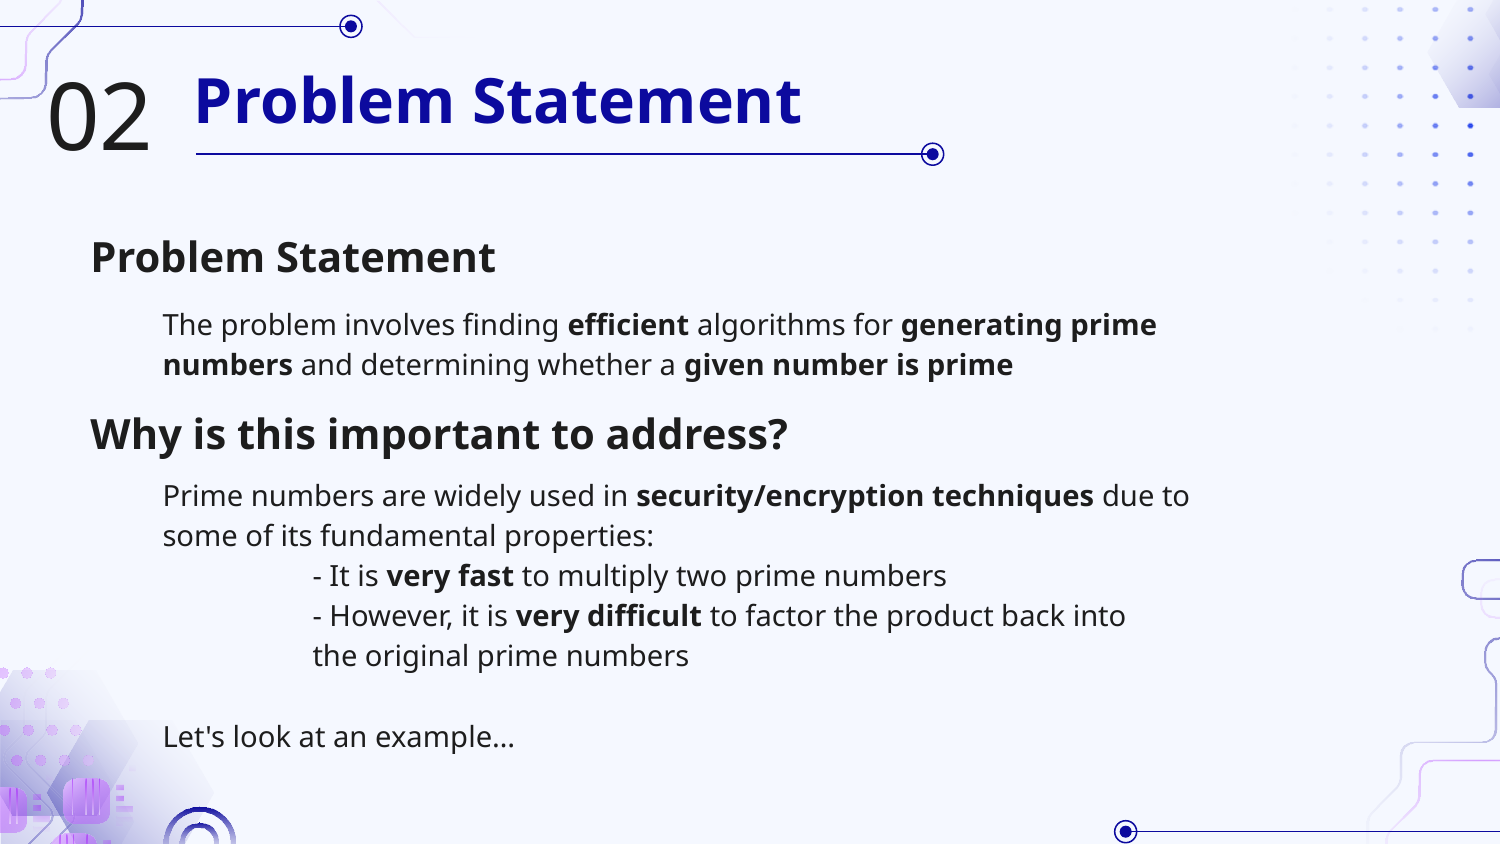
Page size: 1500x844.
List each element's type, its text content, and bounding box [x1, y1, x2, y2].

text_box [195, 142, 944, 166]
subtitle The problem involves finding efficient algorithms for generating prime numbers and determining whether a given number is prime [147, 286, 1300, 407]
picture [1243, 0, 1500, 352]
subtitle Prime numbers are widely used in security/encryption techniques due to some of its fundamental properties: - It is very fast to multiply two prime numbers - However, it is very difficult to factor the product back into the original prime numbers Let's look at an example… [147, 456, 1215, 701]
text_box 02 [31, 27, 259, 182]
subtitle Problem Statement [75, 230, 574, 297]
subtitle Why is this important to address? [75, 406, 1035, 473]
title Problem Statement [178, 29, 1098, 168]
